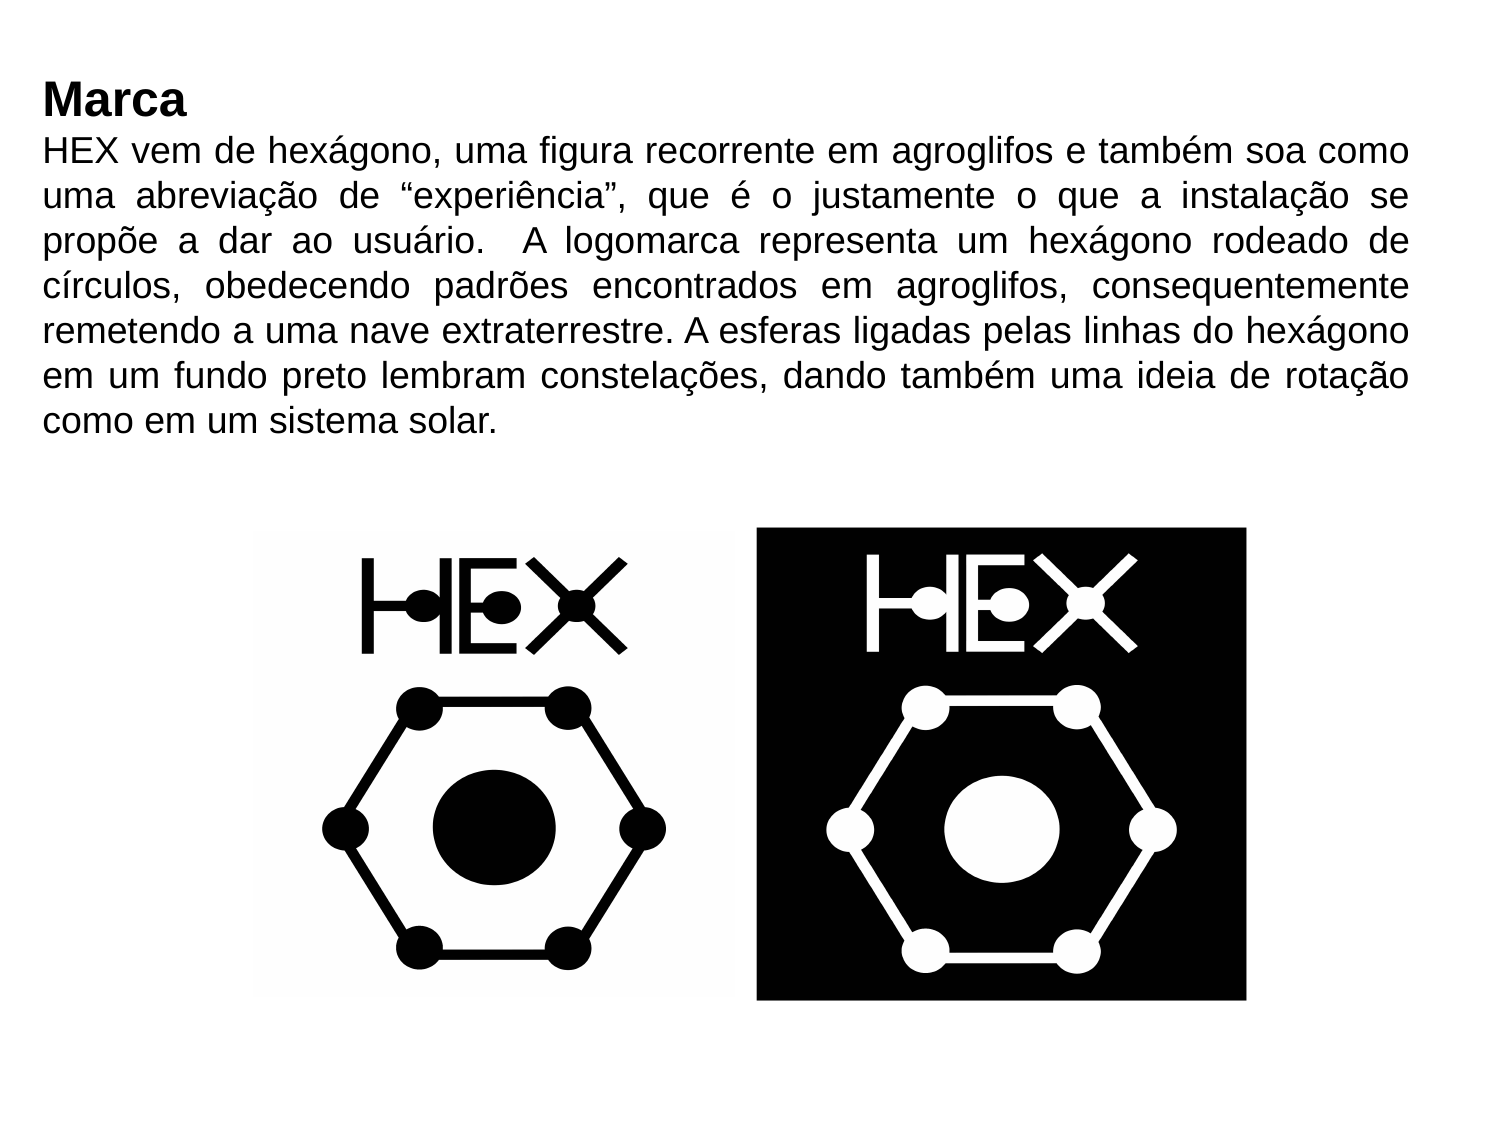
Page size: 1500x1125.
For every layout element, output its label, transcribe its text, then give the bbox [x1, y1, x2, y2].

title Marca HEX vem de hexágono, uma figura recorrente em agroglifos e também soa como uma abreviação de “experiência”, que é o justamente o que a instalação se propõe a dar ao usuário. A logomarca representa um hexágono rodeado de círculos, obedecendo padrões encontrados em agroglifos, consequentemente remetendo a uma nave extraterrestre. A esferas ligadas pelas linhas do hexágono em um fundo preto lembram constelações, dando também uma ideia de rotação como em um sistema solar. [27, 42, 1426, 432]
picture [756, 527, 1247, 1001]
picture [252, 530, 735, 998]
